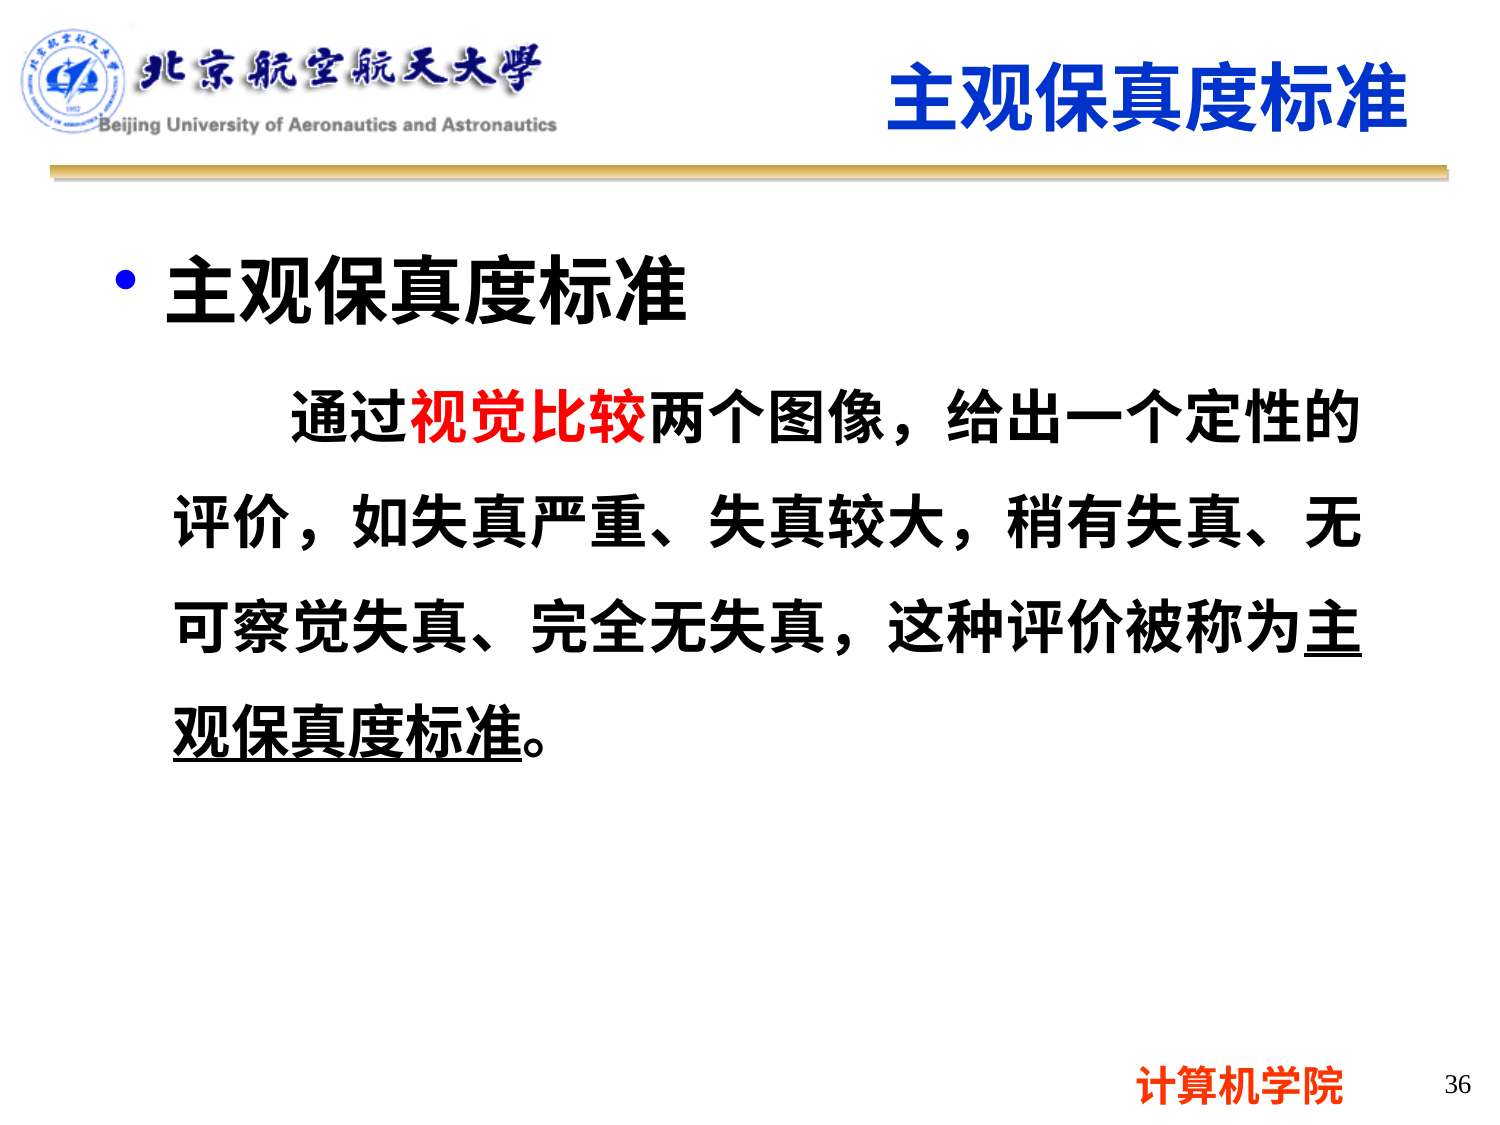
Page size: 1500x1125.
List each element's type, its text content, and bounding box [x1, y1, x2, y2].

title 主观保真度标准 [149, 18, 1425, 172]
list 主观保真度标准 通过视觉比较两个图像，给出一个定性的评价，如失真严重、失真较大，稍有失真、无可察觉失真、完全无失真，这种评价被称为主观保真度标准。 [98, 236, 1377, 769]
text_box 36 [1198, 1055, 1486, 1111]
picture [18, 23, 149, 140]
